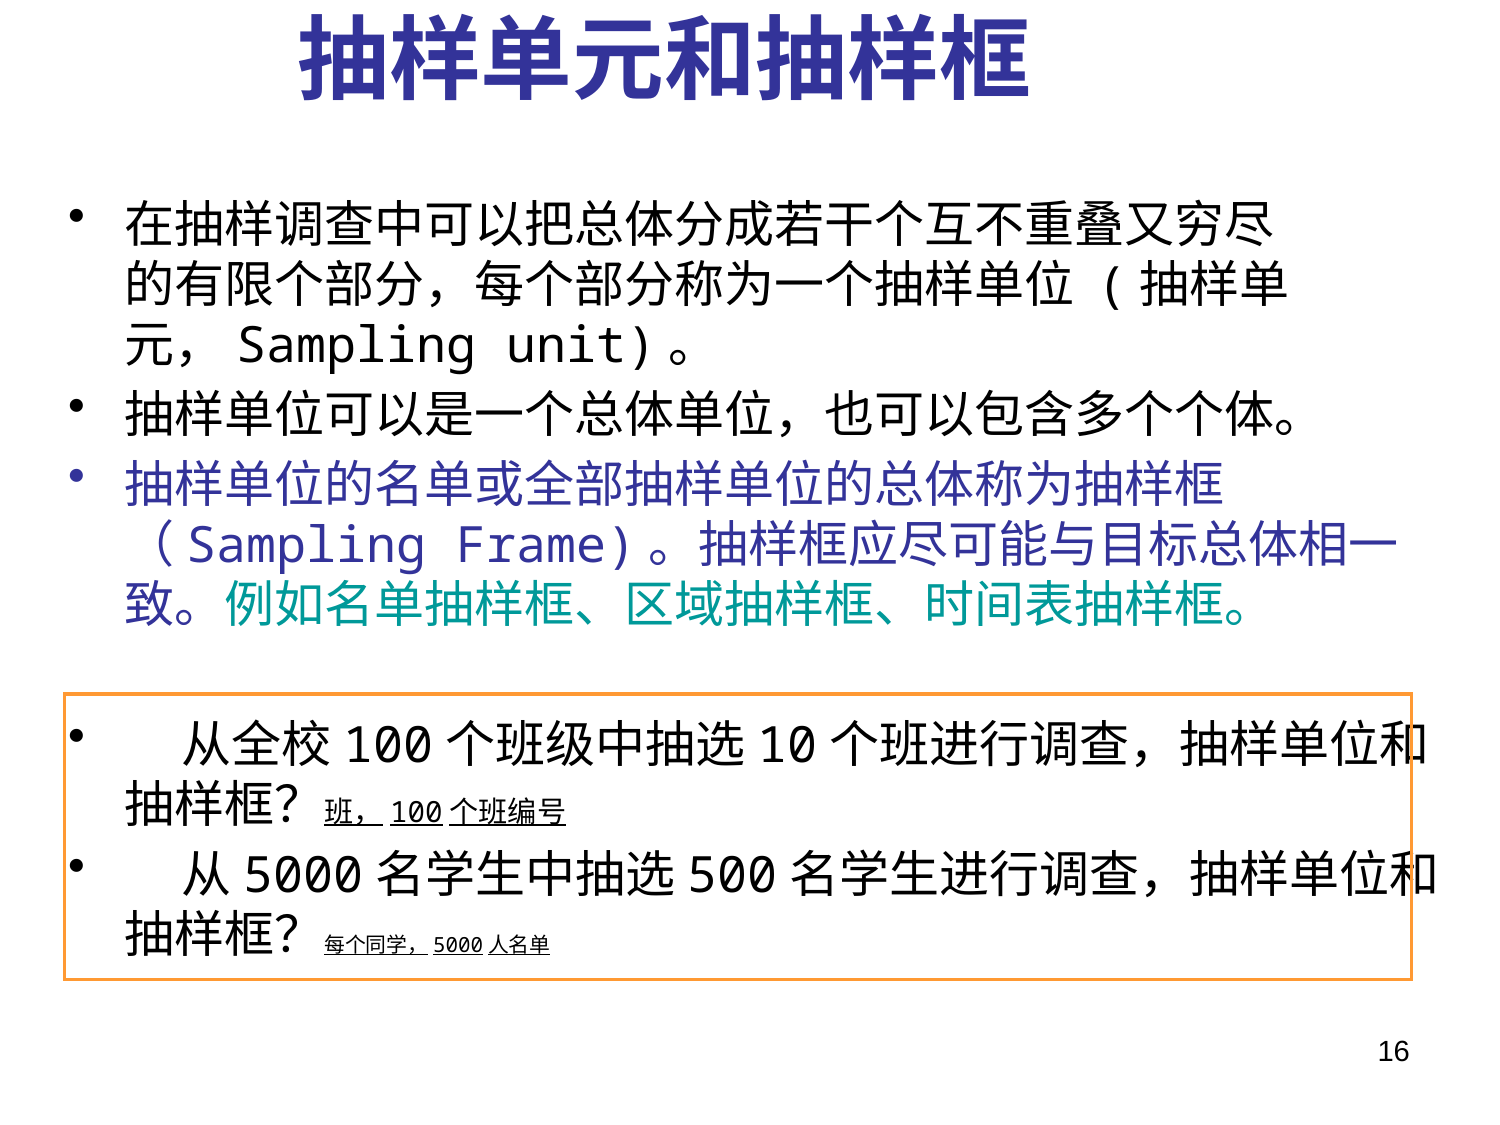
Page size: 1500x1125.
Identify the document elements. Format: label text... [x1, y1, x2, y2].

slide_number 16 [1074, 1024, 1426, 1103]
title 抽样单元和抽样框 [97, 19, 1232, 119]
list 在抽样调查中可以把总体分成若干个互不重叠又穷尽 的有限个部分，每个部分称为一个抽样单位 (抽样单元，Sampling unit)。 抽样单位可以是一个总体单位，也可以包含多个个体。 抽样单位的名单或全部抽样单位的总体称为抽样框（Sampling Frame)。抽样框应尽可能与目标总体相一致。例如名单抽样框、区域抽样框、时间表抽样框。 从全校100个班级中抽选10个班进行调查，抽样单位和抽样框？班，100个班编号 从5000名学生中抽选500名学生进行调查，抽样单位和抽样框？每个同学，5000人名单 [52, 184, 1460, 953]
text_box [64, 694, 1412, 980]
